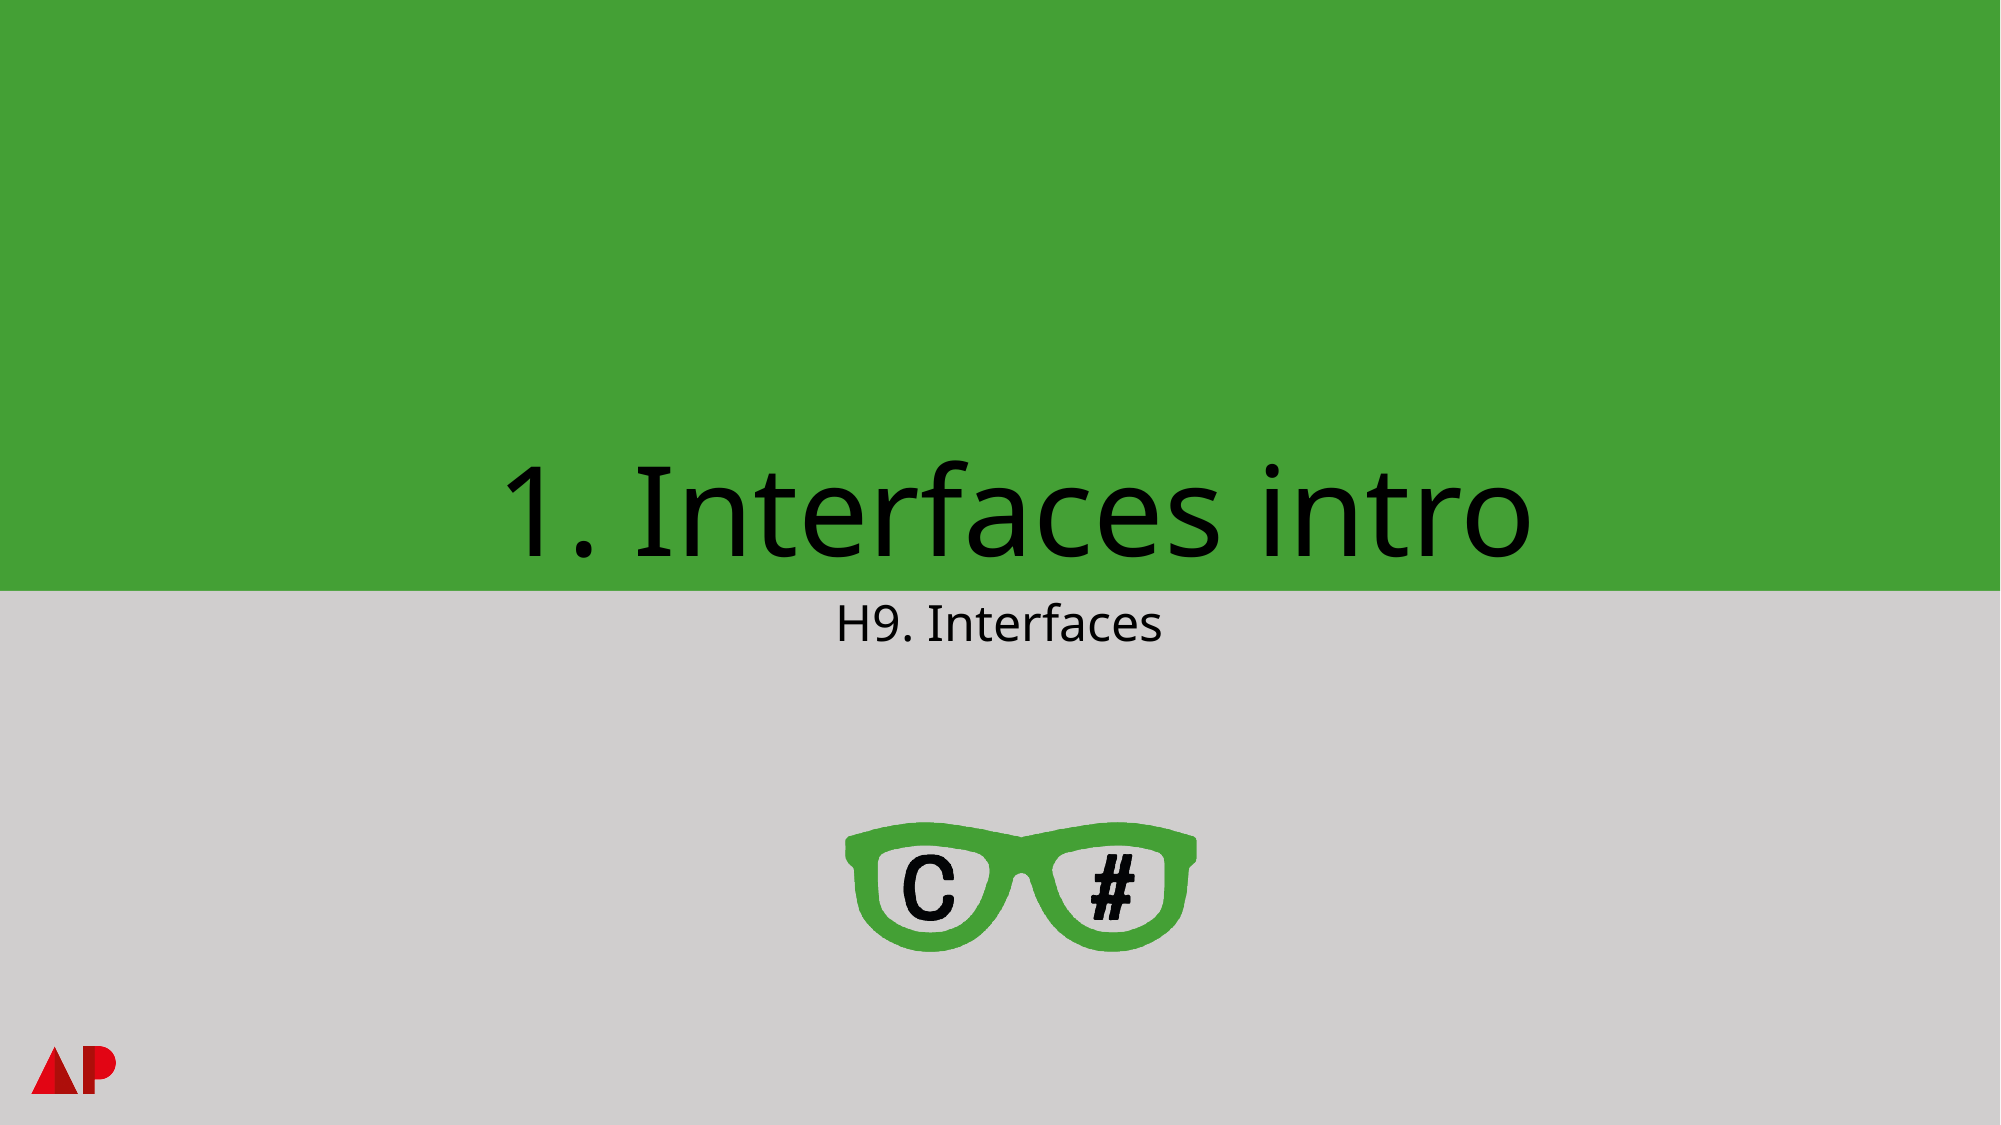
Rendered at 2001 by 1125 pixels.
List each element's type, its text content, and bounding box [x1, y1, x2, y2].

picture [31, 1046, 116, 1094]
picture [808, 863, 1224, 1003]
title 1. Interfaces intro [266, 199, 1767, 591]
subtitle H9. Interfaces [249, 590, 1750, 863]
